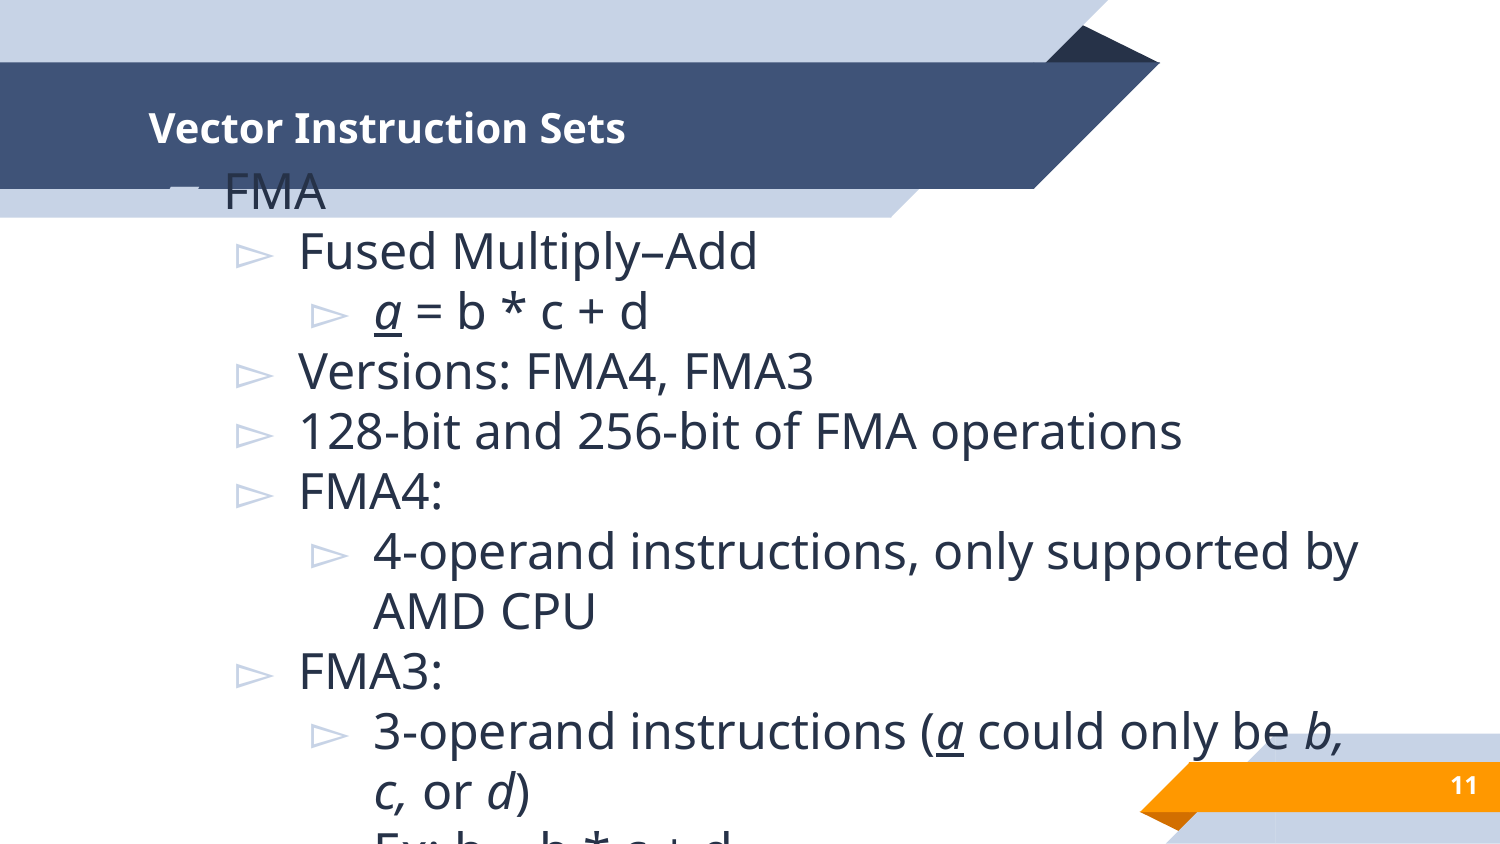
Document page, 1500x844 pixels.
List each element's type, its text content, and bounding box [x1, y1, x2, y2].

list FMA Fused Multiply–Add a = b * c + d Versions: FMA4, FMA3 128-bit and 256-bit of FMA operations FMA4: 4-operand instructions, only supported by AMD CPU FMA3: 3-operand instructions (a could only be b, c, or d) Ex: b = b * c + d [133, 261, 1408, 778]
slide_number ‹#› [1249, 760, 1494, 813]
title Vector Instruction Sets [133, 64, 1035, 190]
